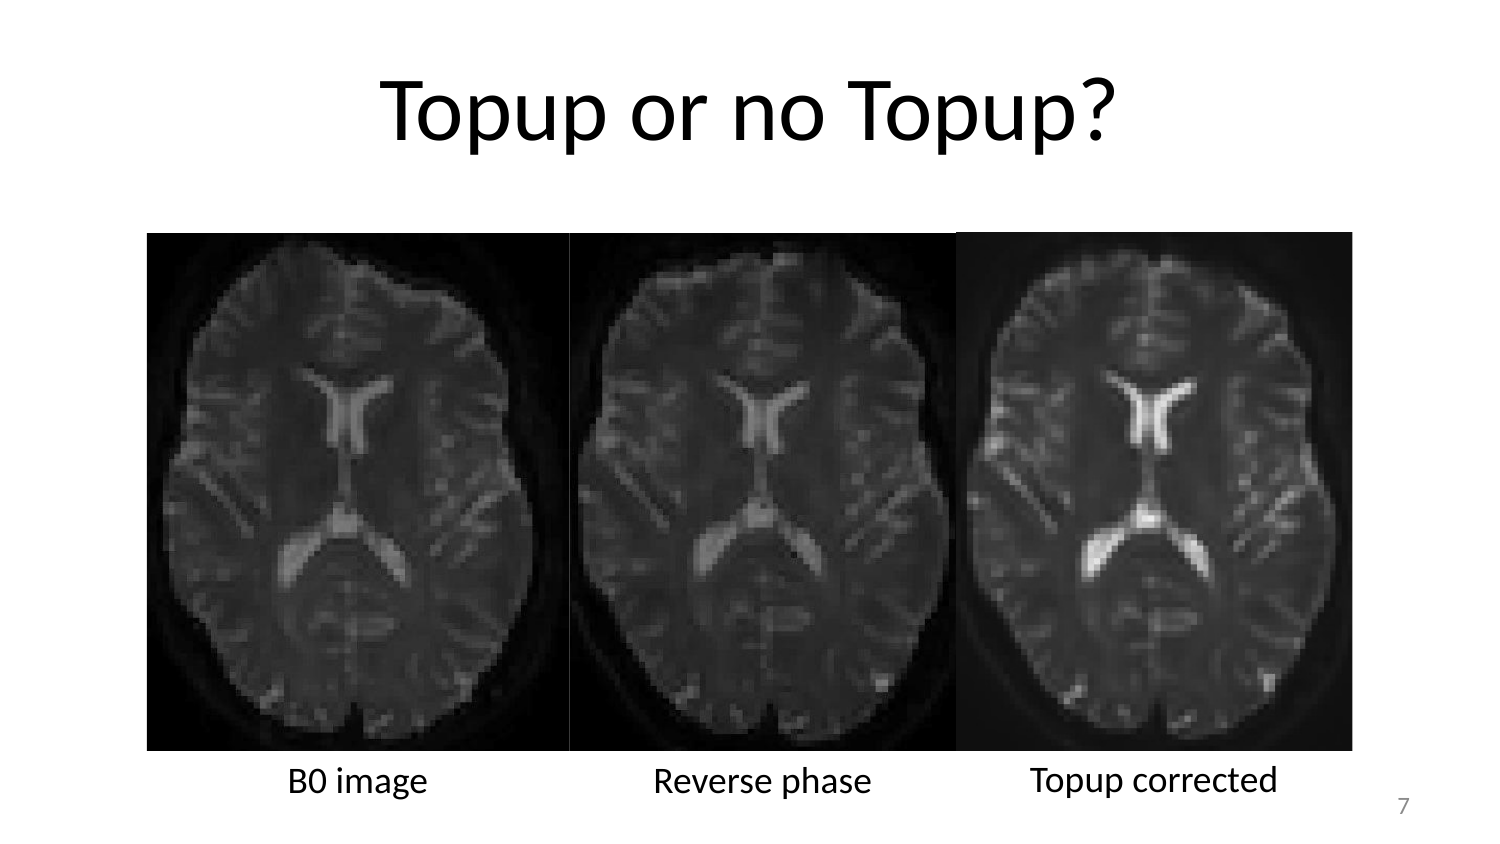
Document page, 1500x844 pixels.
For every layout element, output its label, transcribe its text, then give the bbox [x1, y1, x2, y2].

picture [146, 232, 1353, 752]
text_box B0 image [273, 759, 444, 809]
text_box Reverse phase [638, 759, 888, 808]
slide_number 7 [1074, 782, 1425, 827]
title Topup or no Topup? [75, 33, 1425, 175]
text_box Topup corrected [1015, 759, 1294, 808]
